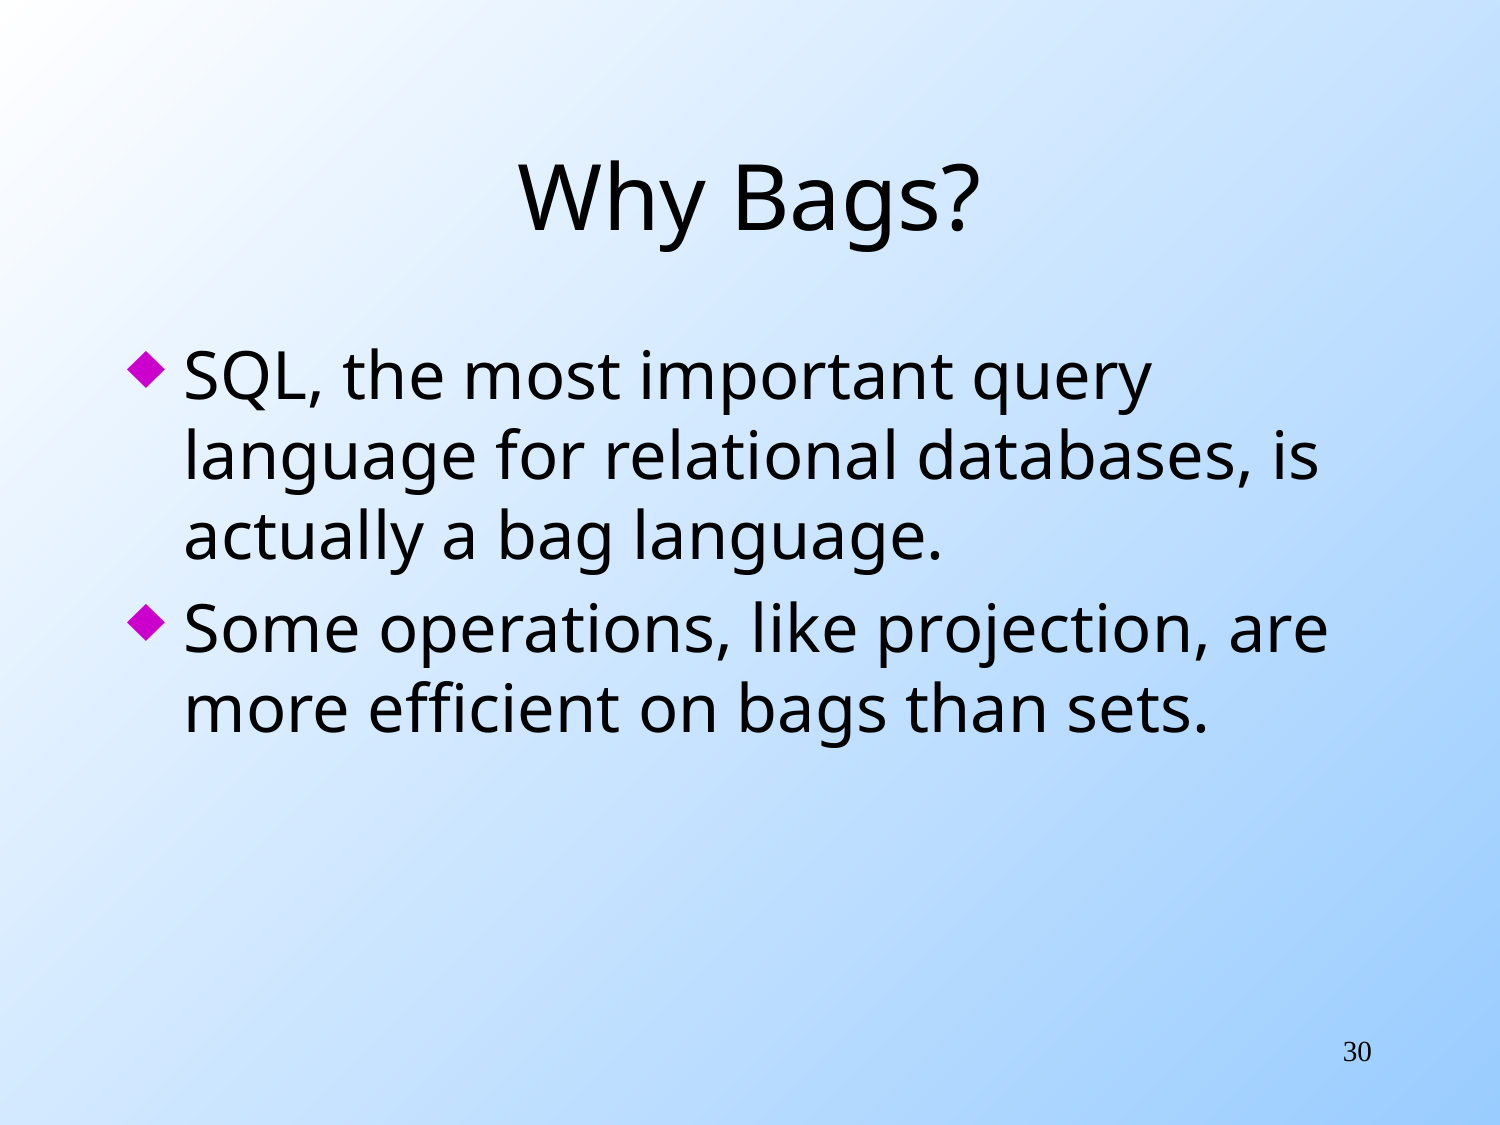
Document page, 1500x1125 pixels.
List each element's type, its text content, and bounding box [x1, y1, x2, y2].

title Why Bags? [112, 99, 1388, 288]
slide_number 30 [1074, 1024, 1388, 1101]
list SQL, the most important query language for relational databases, is actually a bag language. Some operations, like projection, are more efficient on bags than sets. [112, 324, 1388, 1001]
